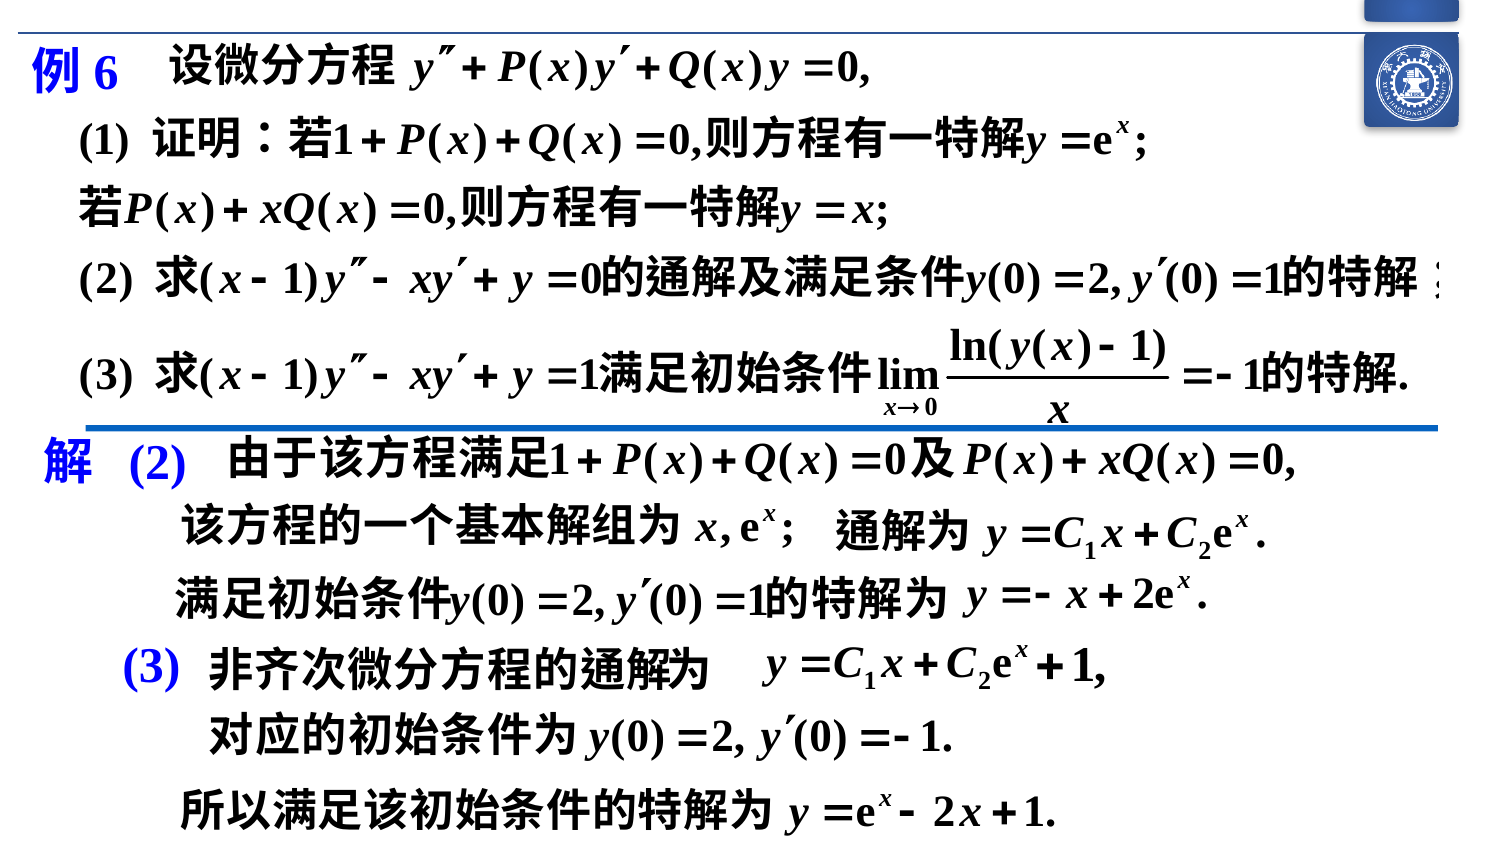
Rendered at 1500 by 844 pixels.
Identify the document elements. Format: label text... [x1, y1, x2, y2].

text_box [757, 632, 1034, 695]
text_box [178, 781, 1059, 842]
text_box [206, 643, 713, 695]
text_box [76, 40, 1439, 430]
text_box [179, 496, 796, 557]
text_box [206, 709, 953, 766]
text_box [958, 563, 1210, 624]
text_box (3) [95, 625, 237, 701]
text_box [173, 572, 948, 629]
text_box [833, 502, 1269, 565]
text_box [1032, 641, 1110, 696]
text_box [227, 432, 1310, 489]
text_box 解 (2) [29, 421, 207, 497]
text_box 例6 [16, 32, 171, 107]
